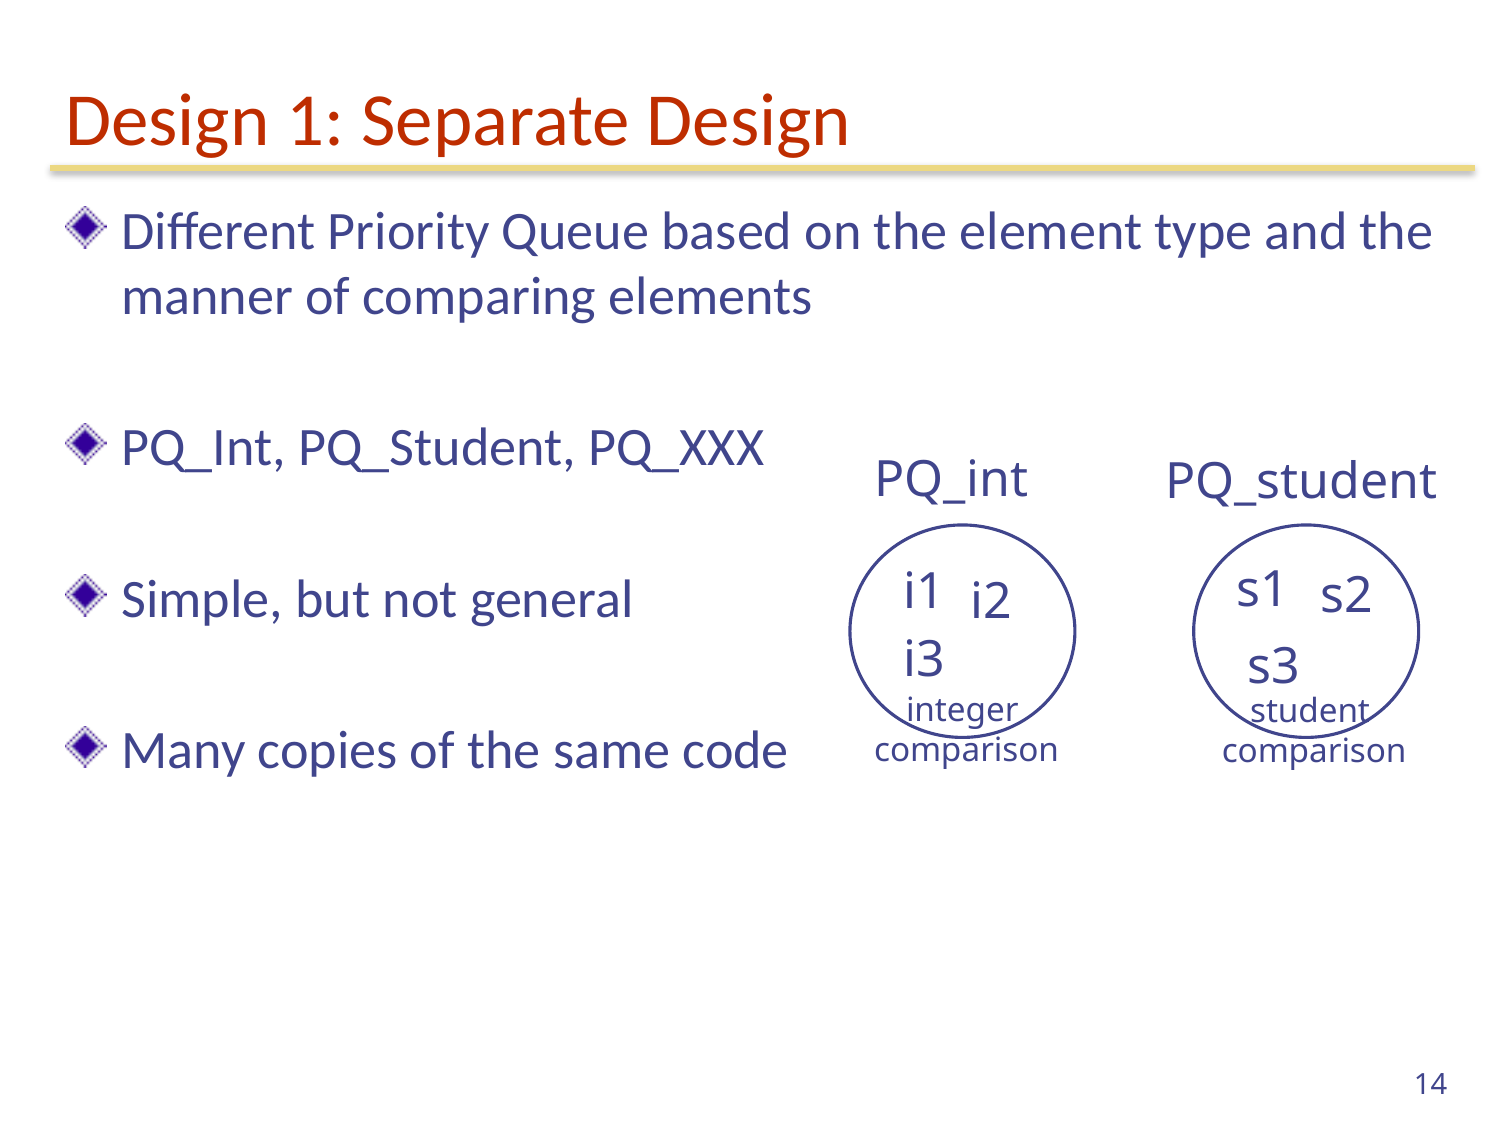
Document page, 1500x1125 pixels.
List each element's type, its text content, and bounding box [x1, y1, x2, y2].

picture [65, 726, 107, 768]
text_box s2 [1305, 555, 1388, 631]
text_box [1193, 524, 1385, 682]
text_box PQ_int [860, 439, 1043, 515]
title Design 1: Separate Design [49, 49, 1476, 168]
picture [65, 574, 107, 617]
text_box i1 [888, 551, 960, 619]
text_box i2 [955, 561, 1027, 637]
slide_number 14 [1149, 1037, 1463, 1113]
text_box [849, 524, 1075, 681]
text_box integer comparison [859, 681, 1074, 776]
text_box student comparison [1207, 682, 1422, 777]
text_box s1 [1221, 548, 1304, 624]
list Different Priority Queue based on the element type and the manner of comparing elements PQ_Int, PQ_Student, PQ_XXX Simple, but not general Many copies of the same code [49, 187, 1476, 1038]
picture [65, 206, 107, 249]
text_box PQ_student [1150, 441, 1453, 516]
picture [65, 423, 107, 465]
text_box [1316, 558, 1419, 682]
text_box i3 [888, 619, 960, 681]
text_box s3 [1233, 626, 1316, 682]
